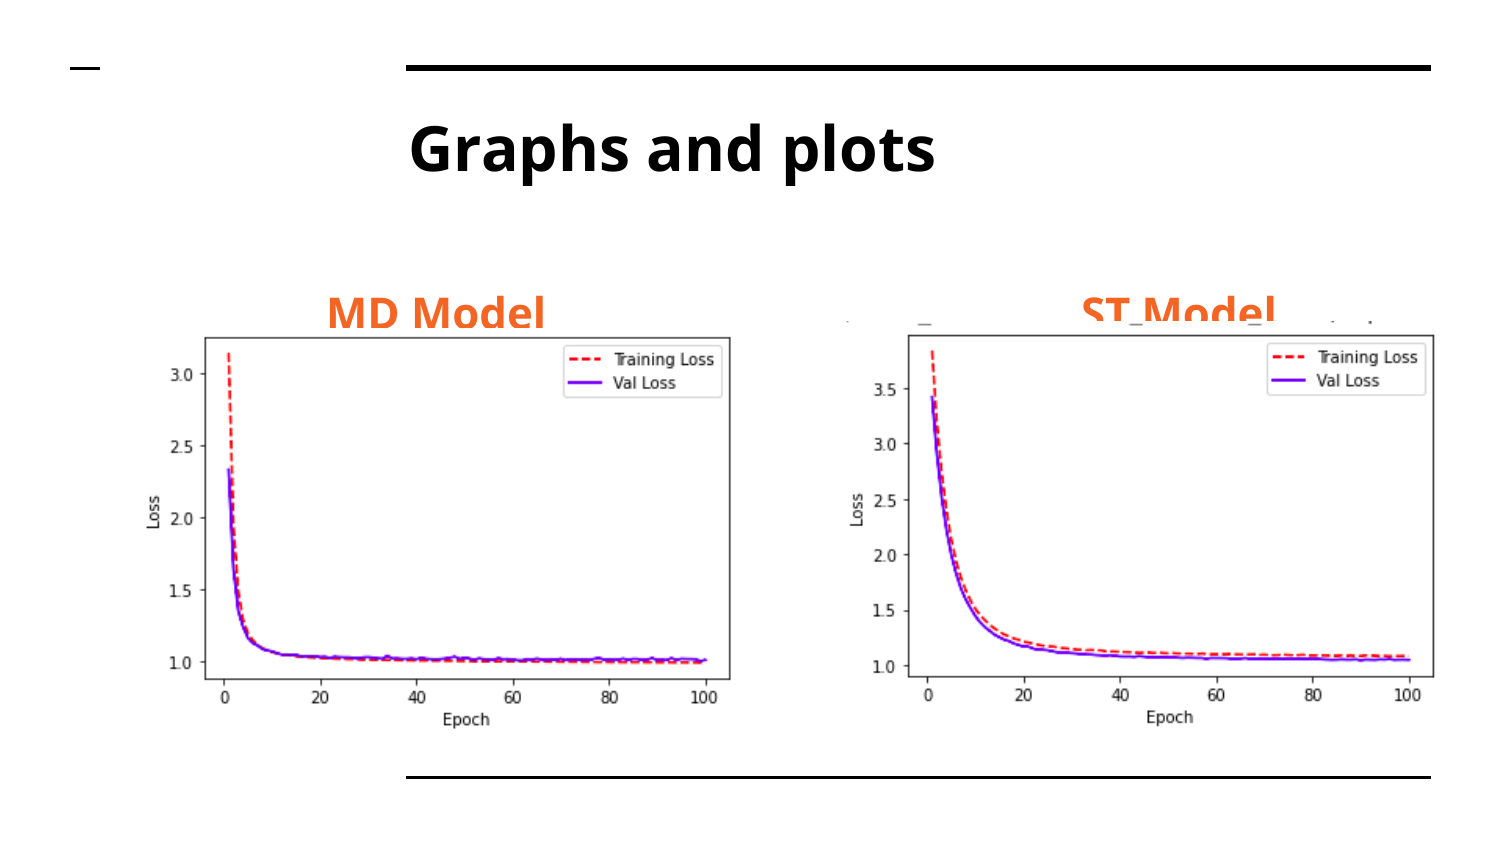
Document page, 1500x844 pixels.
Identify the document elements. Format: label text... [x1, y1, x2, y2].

title Graphs and plots [393, 94, 1431, 199]
picture [103, 328, 770, 746]
list MD Model [184, 262, 689, 326]
picture [797, 321, 1483, 753]
list ST Model [926, 262, 1431, 319]
